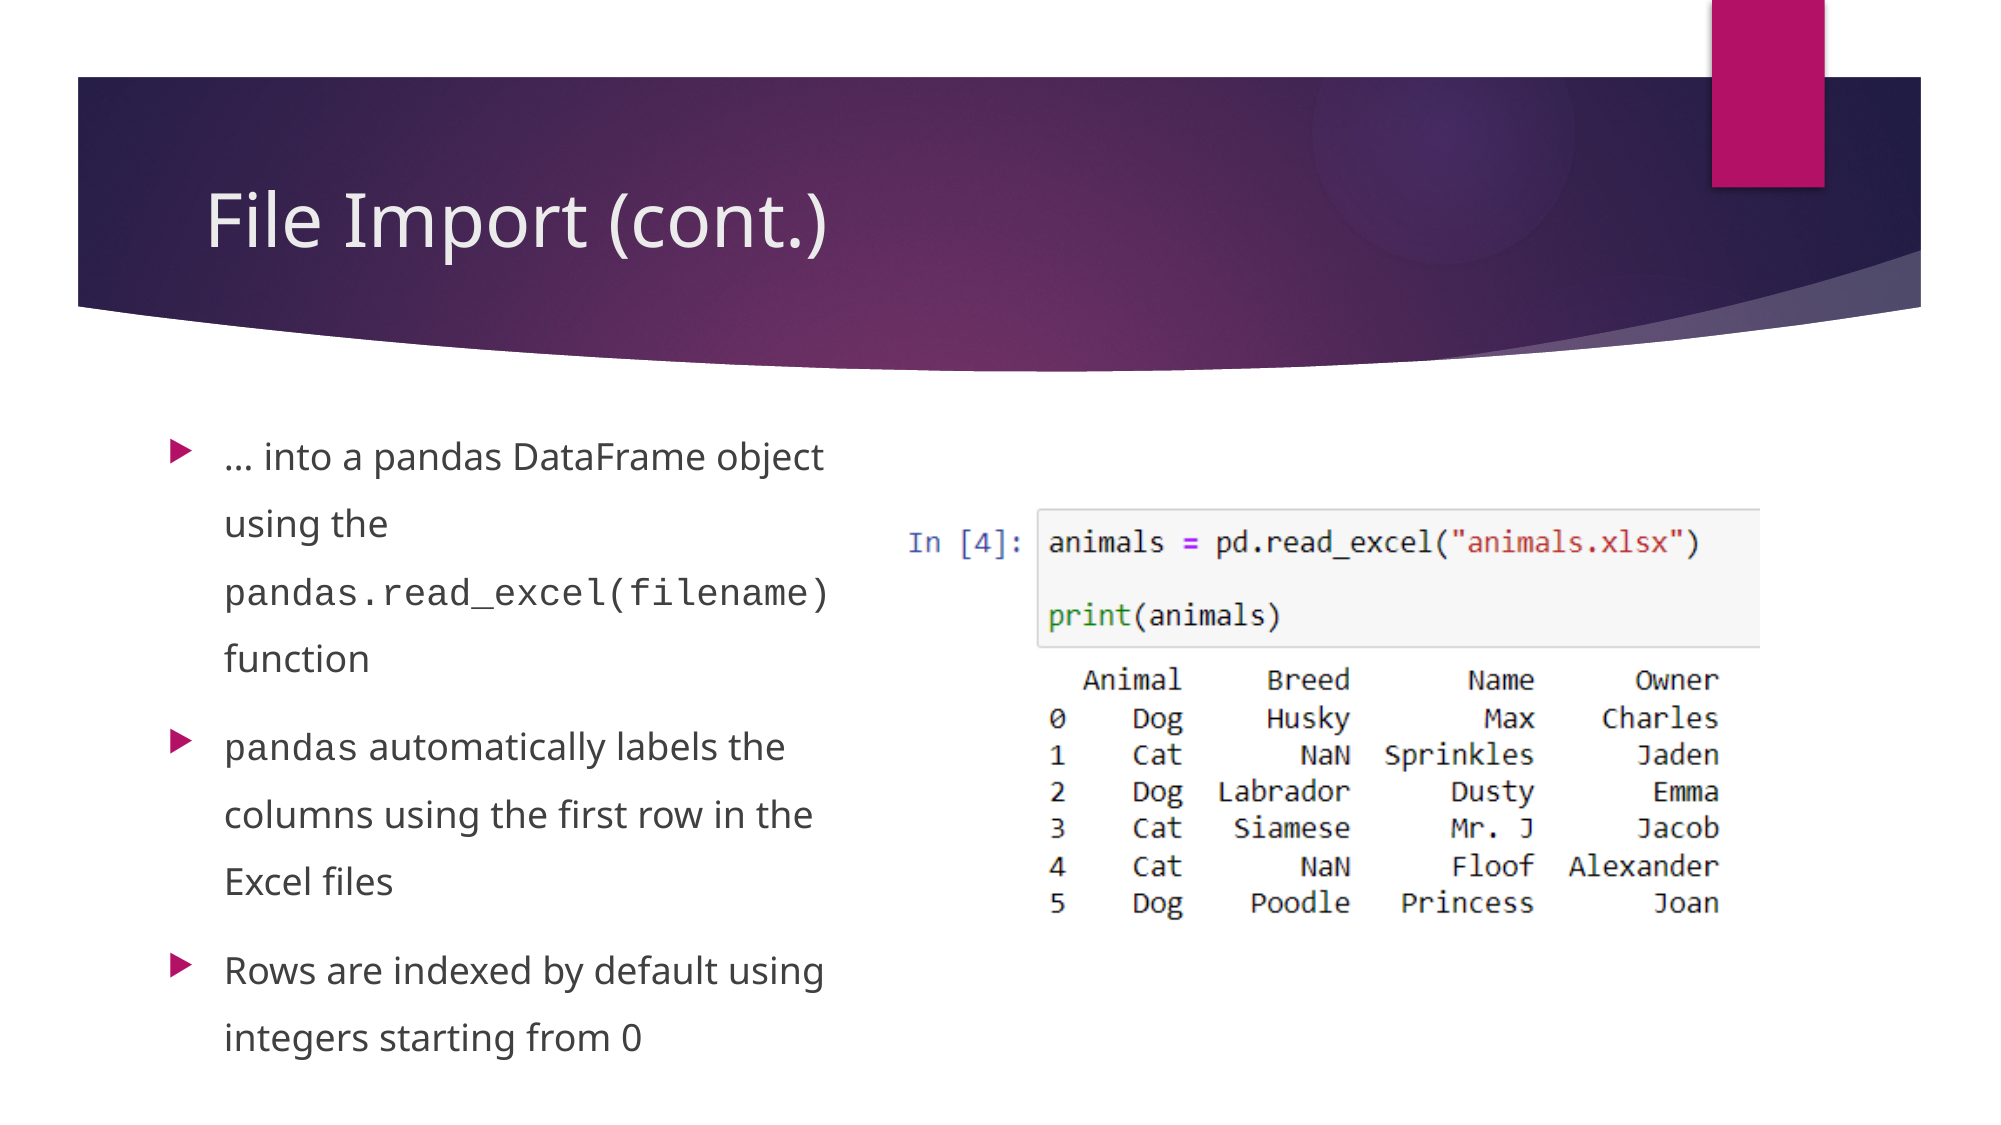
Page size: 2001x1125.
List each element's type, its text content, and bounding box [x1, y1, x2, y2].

title File Import (cont.) [189, 159, 1627, 276]
list … into a pandas DataFrame object using the pandas.read_excel(filename) function pandas automatically labels the columns using the first row in the Excel files Rows are indexed by default using integers starting from 0 [152, 402, 848, 1080]
picture [884, 502, 1760, 935]
